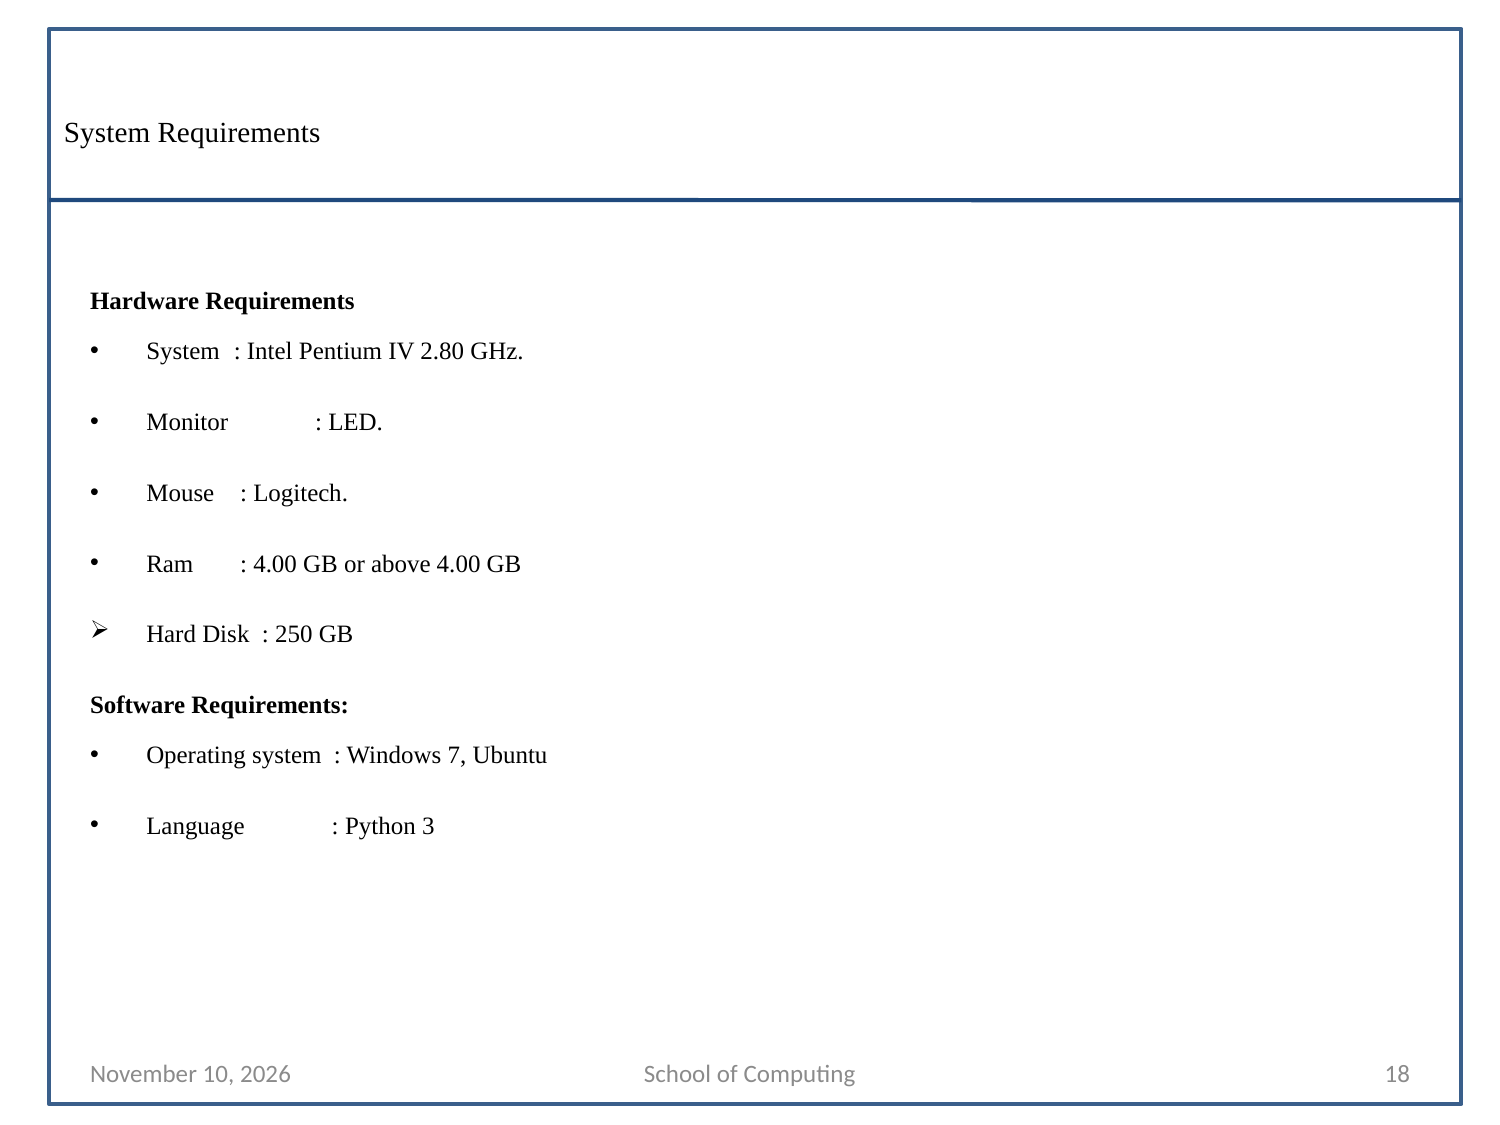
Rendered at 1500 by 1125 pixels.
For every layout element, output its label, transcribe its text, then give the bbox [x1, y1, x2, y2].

slide_number 18 [1074, 1042, 1425, 1103]
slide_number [75, 1042, 425, 1103]
footer School of Computing [512, 1042, 988, 1103]
title System Requirements [49, 37, 1399, 225]
list Hardware Requirements System : Intel Pentium IV 2.80 GHz. Monitor : LED. Mouse : Logitech. Ram : 4.00 GB or above 4.00 GB Hard Disk : 250 GB Software Requirements: Operating system : Windows 7, Ubuntu Language : Python 3 [75, 262, 1425, 1005]
